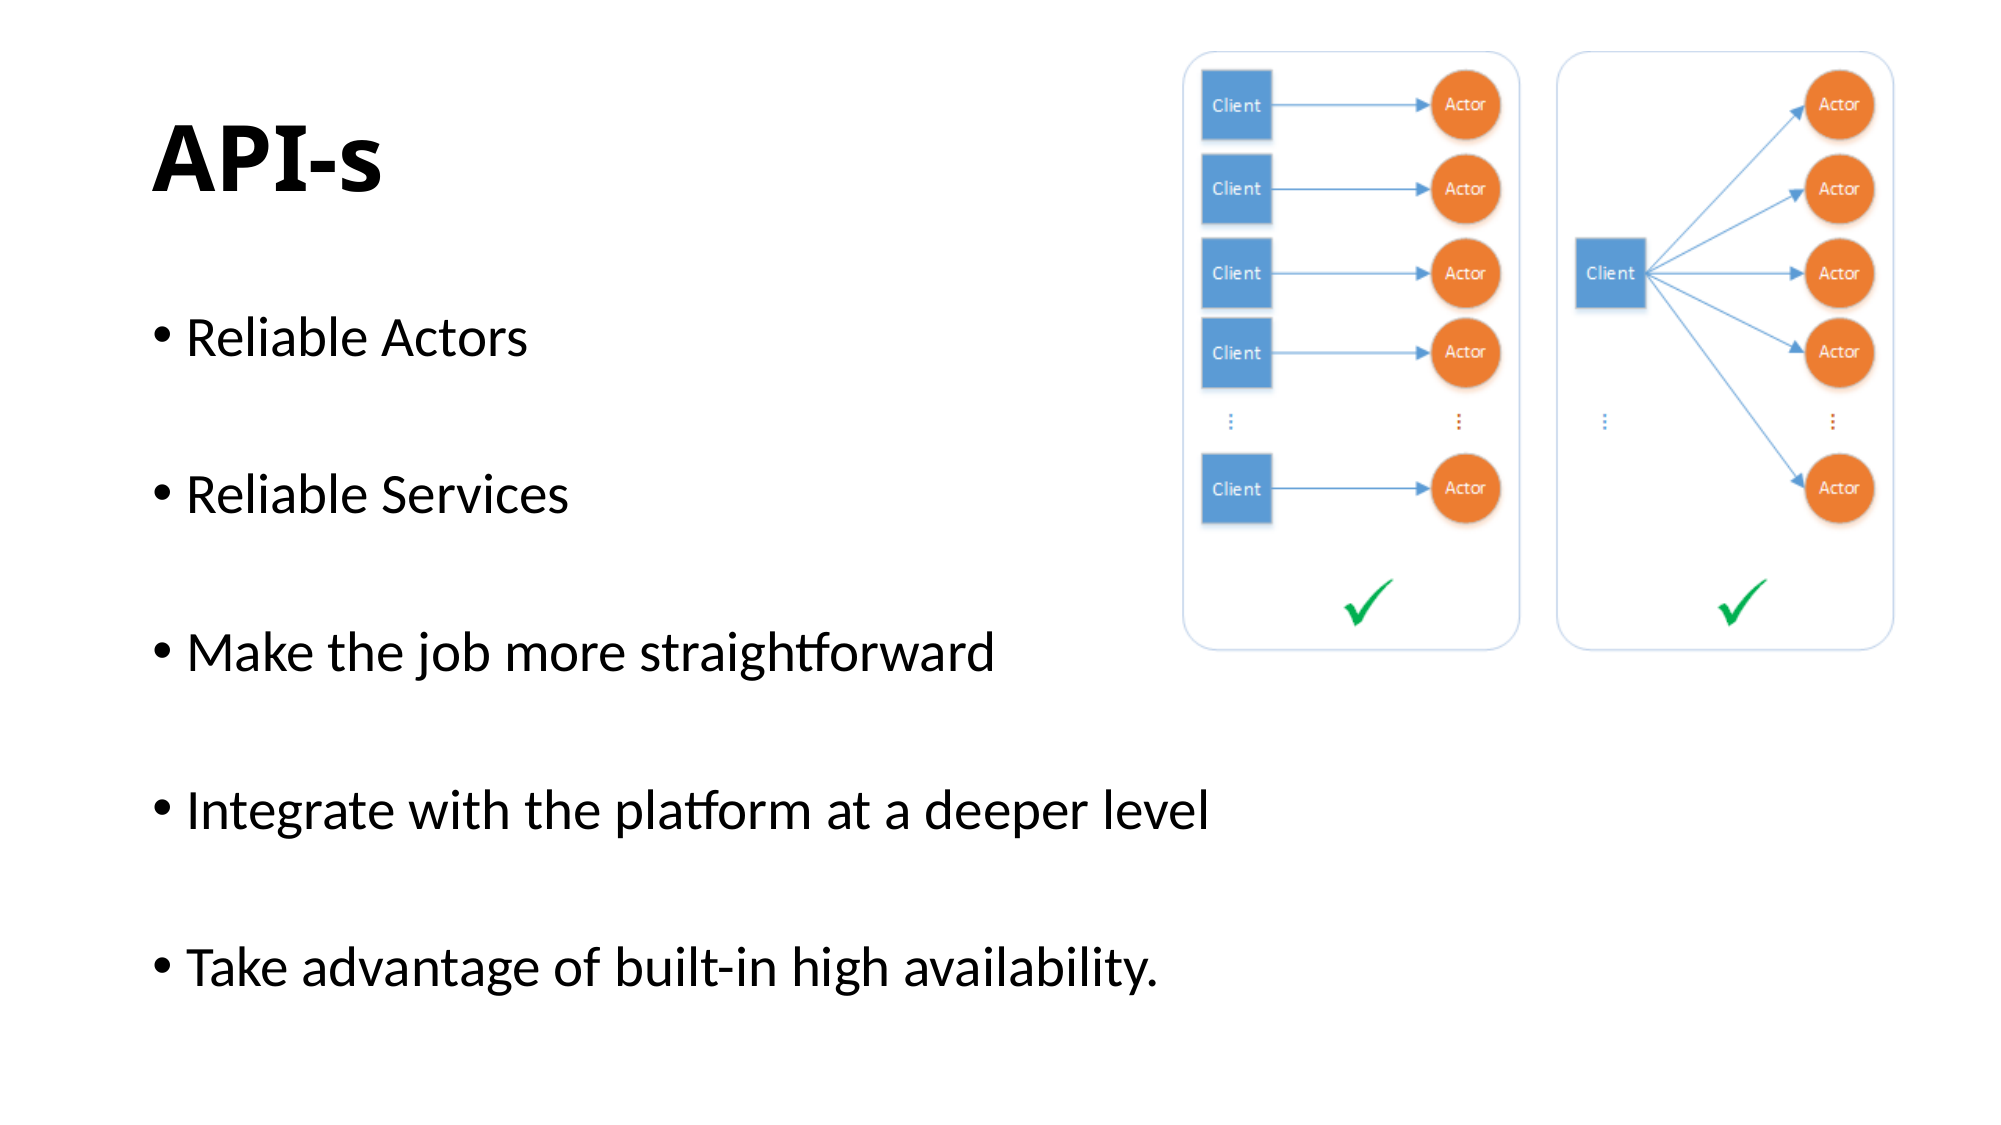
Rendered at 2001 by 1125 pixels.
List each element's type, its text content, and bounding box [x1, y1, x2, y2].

title API-s [137, 53, 1181, 271]
list Reliable Actors Reliable Services Make the job more straightforward Integrate with the platform at a deeper level Take advantage of built-in high availability. [137, 299, 1863, 1014]
picture [1181, 51, 1896, 657]
